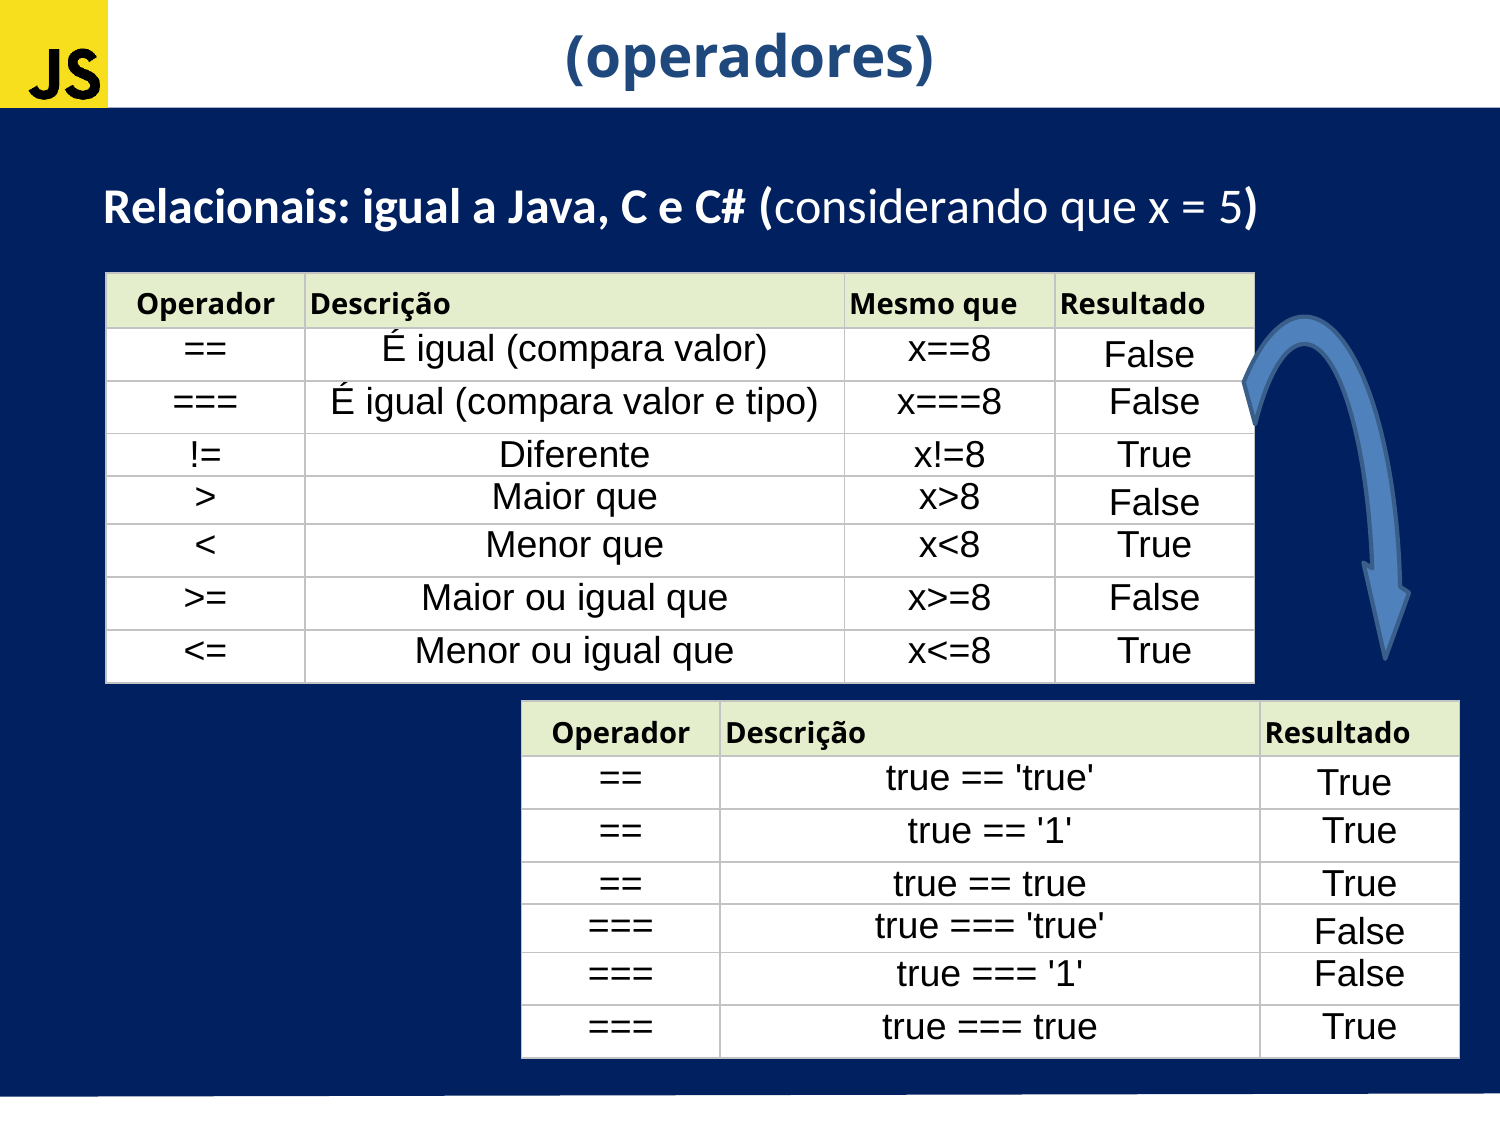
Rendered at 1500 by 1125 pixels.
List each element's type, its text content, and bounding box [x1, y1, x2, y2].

table_cell true == 'true' [721, 757, 1259, 808]
table_cell < [107, 525, 304, 576]
table_header Resultado [1261, 702, 1459, 755]
table_cell true === 'true' [721, 905, 1259, 952]
table_cell true == true [721, 863, 1259, 903]
table_cell x==8 [845, 329, 1054, 380]
table_header Operador [107, 274, 304, 327]
table_cell Maior ou igual que [306, 578, 844, 629]
table_header Descrição [306, 274, 844, 327]
table_cell == [522, 810, 719, 861]
table_cell >= [107, 578, 304, 629]
table_cell x>=8 [845, 578, 1054, 629]
table_cell == [107, 329, 304, 380]
table_cell True [1056, 631, 1254, 682]
table_cell != [107, 434, 304, 475]
table_cell === [522, 953, 719, 1004]
text_box (operadores) [0, 0, 1500, 110]
table_cell true === true [721, 1006, 1259, 1057]
table_cell False [1056, 382, 1254, 433]
table_cell <= [107, 631, 304, 682]
table_cell x===8 [845, 382, 1054, 433]
table_cell x<8 [845, 525, 1054, 576]
table_cell true == '1' [721, 810, 1259, 861]
table_cell True [1261, 757, 1459, 808]
table_cell True [1261, 863, 1459, 903]
text_box Relacionais: igual a Java, C e C# (considerando que x = 5) [88, 124, 1363, 1077]
table_header Operador [522, 702, 719, 755]
table_cell > [107, 477, 304, 523]
table_cell Diferente [306, 434, 844, 475]
table_cell x>8 [845, 477, 1054, 523]
table_cell Maior que [306, 477, 844, 523]
table_cell False [1056, 477, 1254, 523]
table_cell x<=8 [845, 631, 1054, 682]
table_header Mesmo que [845, 274, 1054, 327]
table_cell É igual (compara valor e tipo) [306, 382, 844, 433]
table_cell True [1261, 810, 1459, 861]
table_cell False [1056, 329, 1254, 380]
table_cell == [522, 863, 719, 903]
table_cell == [522, 757, 719, 808]
table_cell Menor que [306, 525, 844, 576]
table_cell True [1056, 434, 1254, 475]
table_cell False [1056, 578, 1254, 629]
text_box [1243, 316, 1410, 659]
table_cell É igual (compara valor) [306, 329, 844, 380]
table_cell === [522, 905, 719, 952]
table_header Descrição [721, 702, 1259, 755]
table_cell True [1261, 1006, 1459, 1057]
table_cell False [1261, 905, 1459, 952]
table_cell === [107, 382, 304, 433]
table_header Resultado [1056, 274, 1254, 327]
table_cell True [1056, 525, 1254, 576]
table_cell Menor ou igual que [306, 631, 844, 682]
table_cell true === '1' [721, 953, 1259, 1004]
table_cell False [1261, 953, 1459, 1004]
table_cell === [522, 1006, 719, 1057]
table_cell x!=8 [845, 434, 1054, 475]
